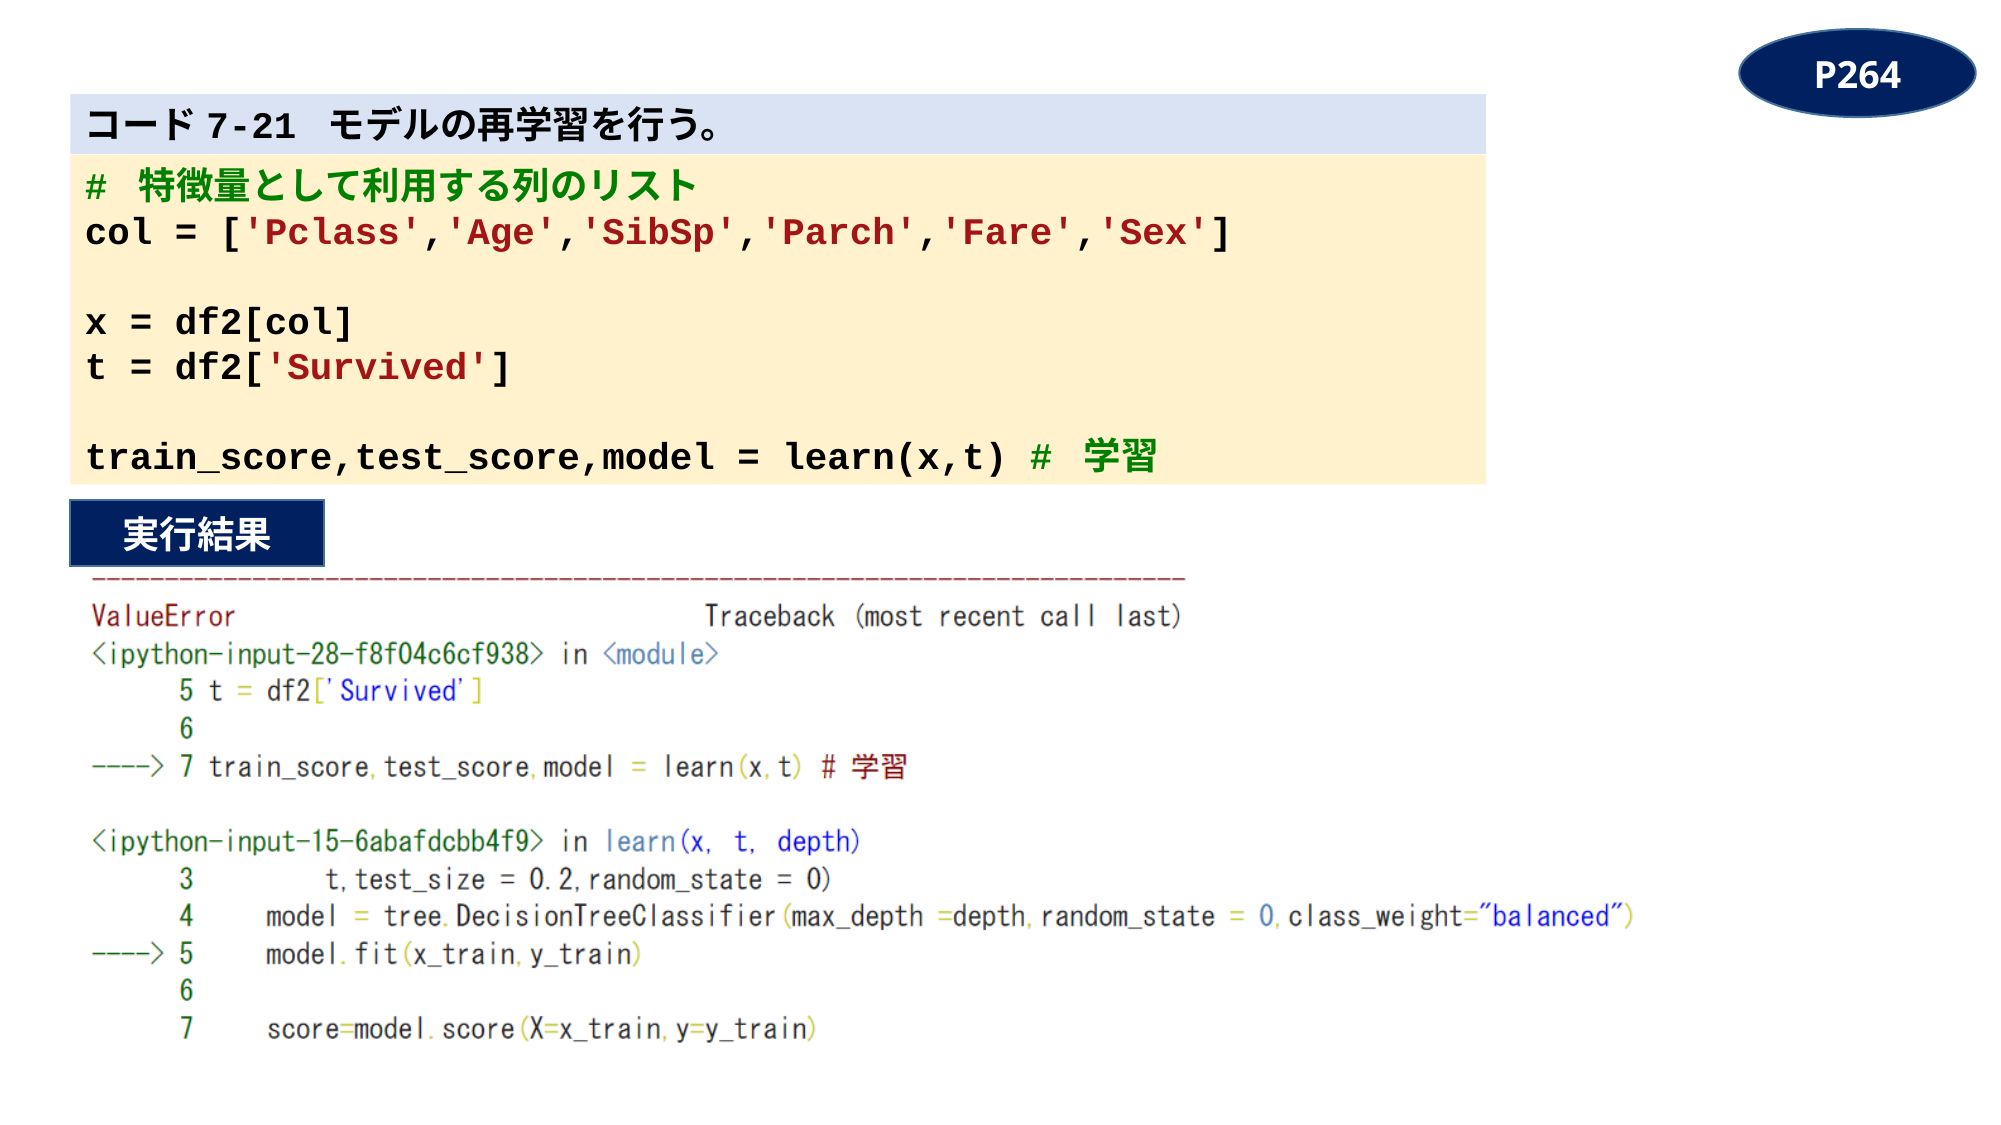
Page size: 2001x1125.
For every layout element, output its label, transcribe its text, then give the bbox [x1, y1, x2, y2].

text_box # 特徴量として利用する列のリスト col = ['Pclass','Age','SibSp','Parch','Fare','Sex'] x = df2[col] t = df2['Survived'] train_score,test_score,model = learn(x,t) # 学習 [70, 154, 1487, 485]
picture [70, 548, 1687, 1063]
text_box 実行結果 [69, 499, 325, 567]
text_box P264 [1738, 28, 1977, 119]
text_box コード7-21 モデルの再学習を行う。 [70, 94, 1487, 154]
